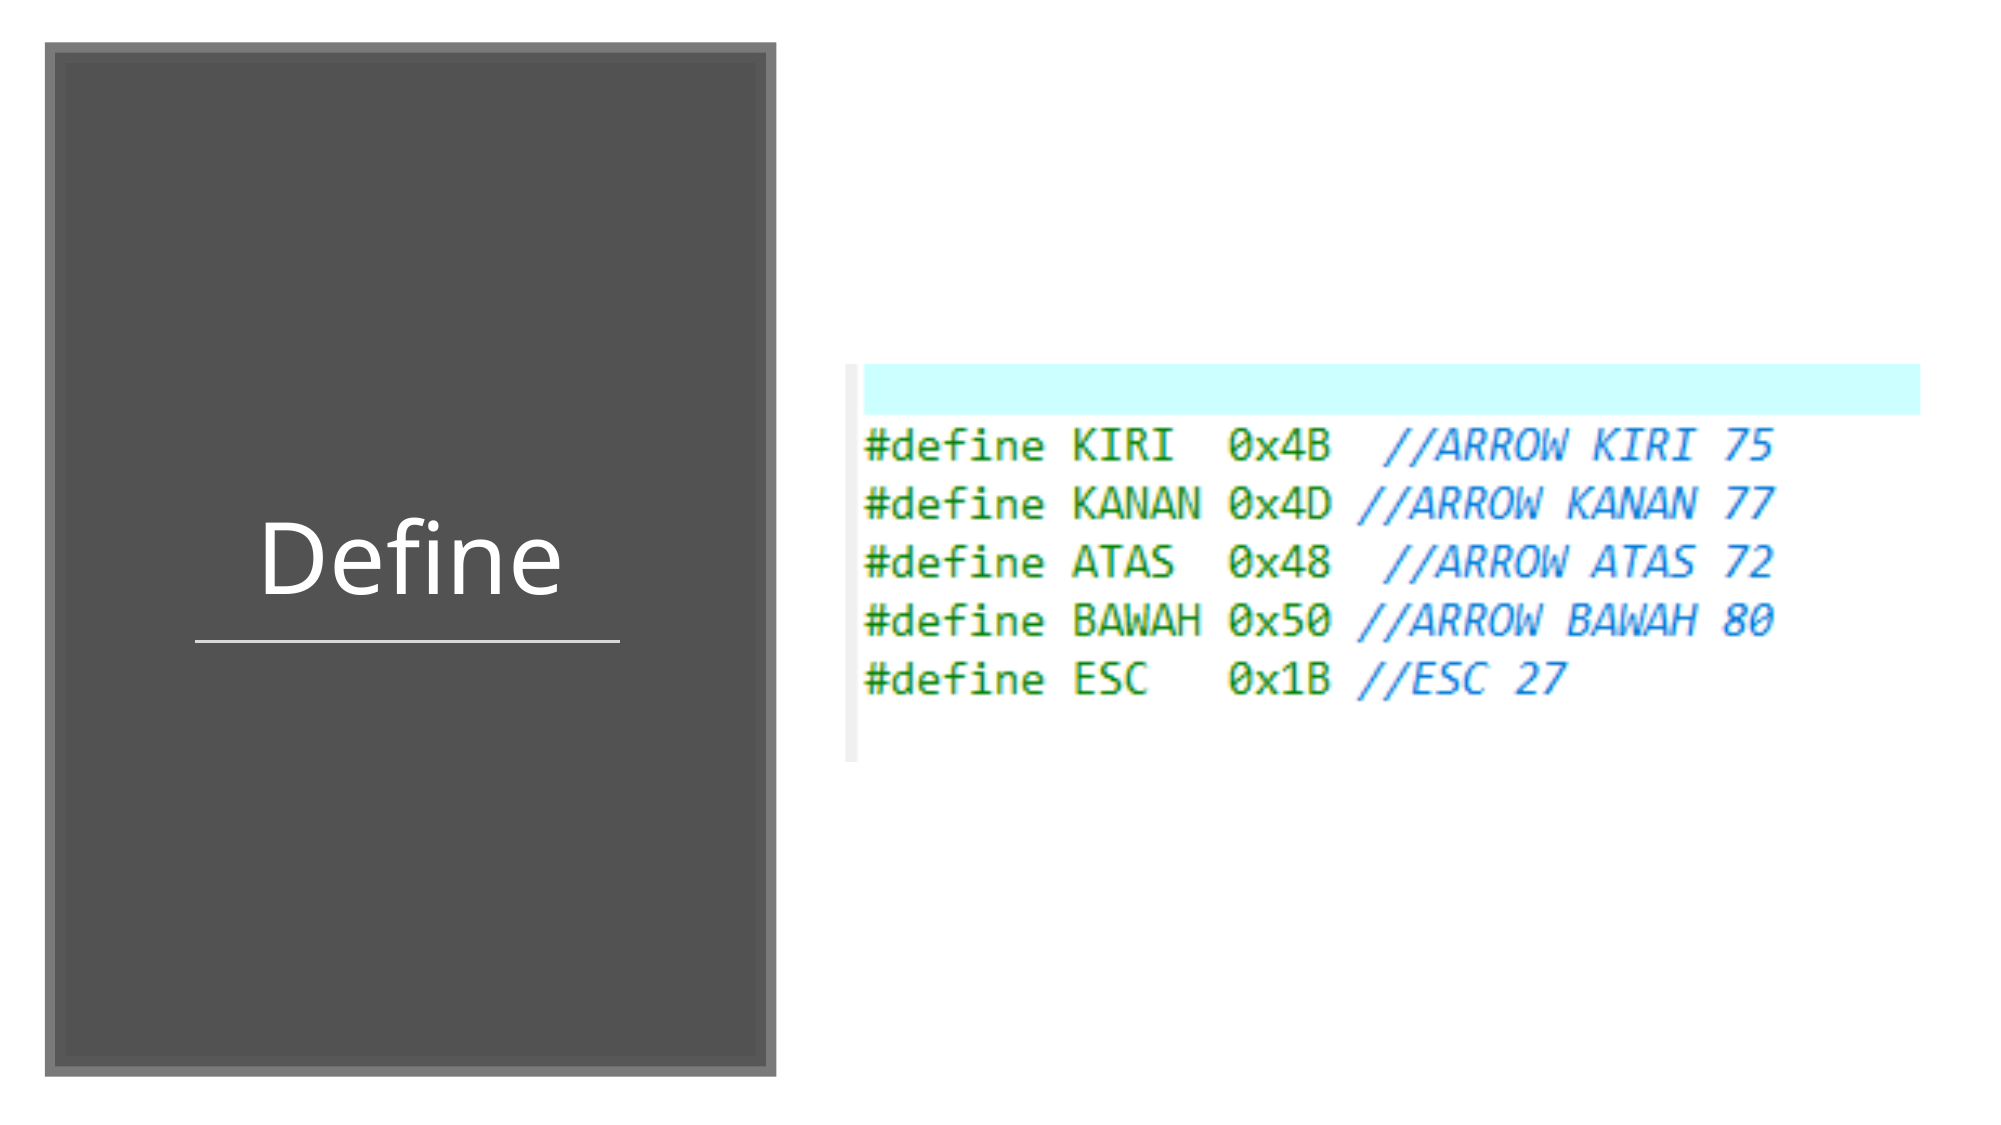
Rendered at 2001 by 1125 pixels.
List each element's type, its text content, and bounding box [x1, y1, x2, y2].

text_box [54, 52, 767, 1067]
picture [845, 364, 1921, 762]
title Define [110, 149, 711, 624]
